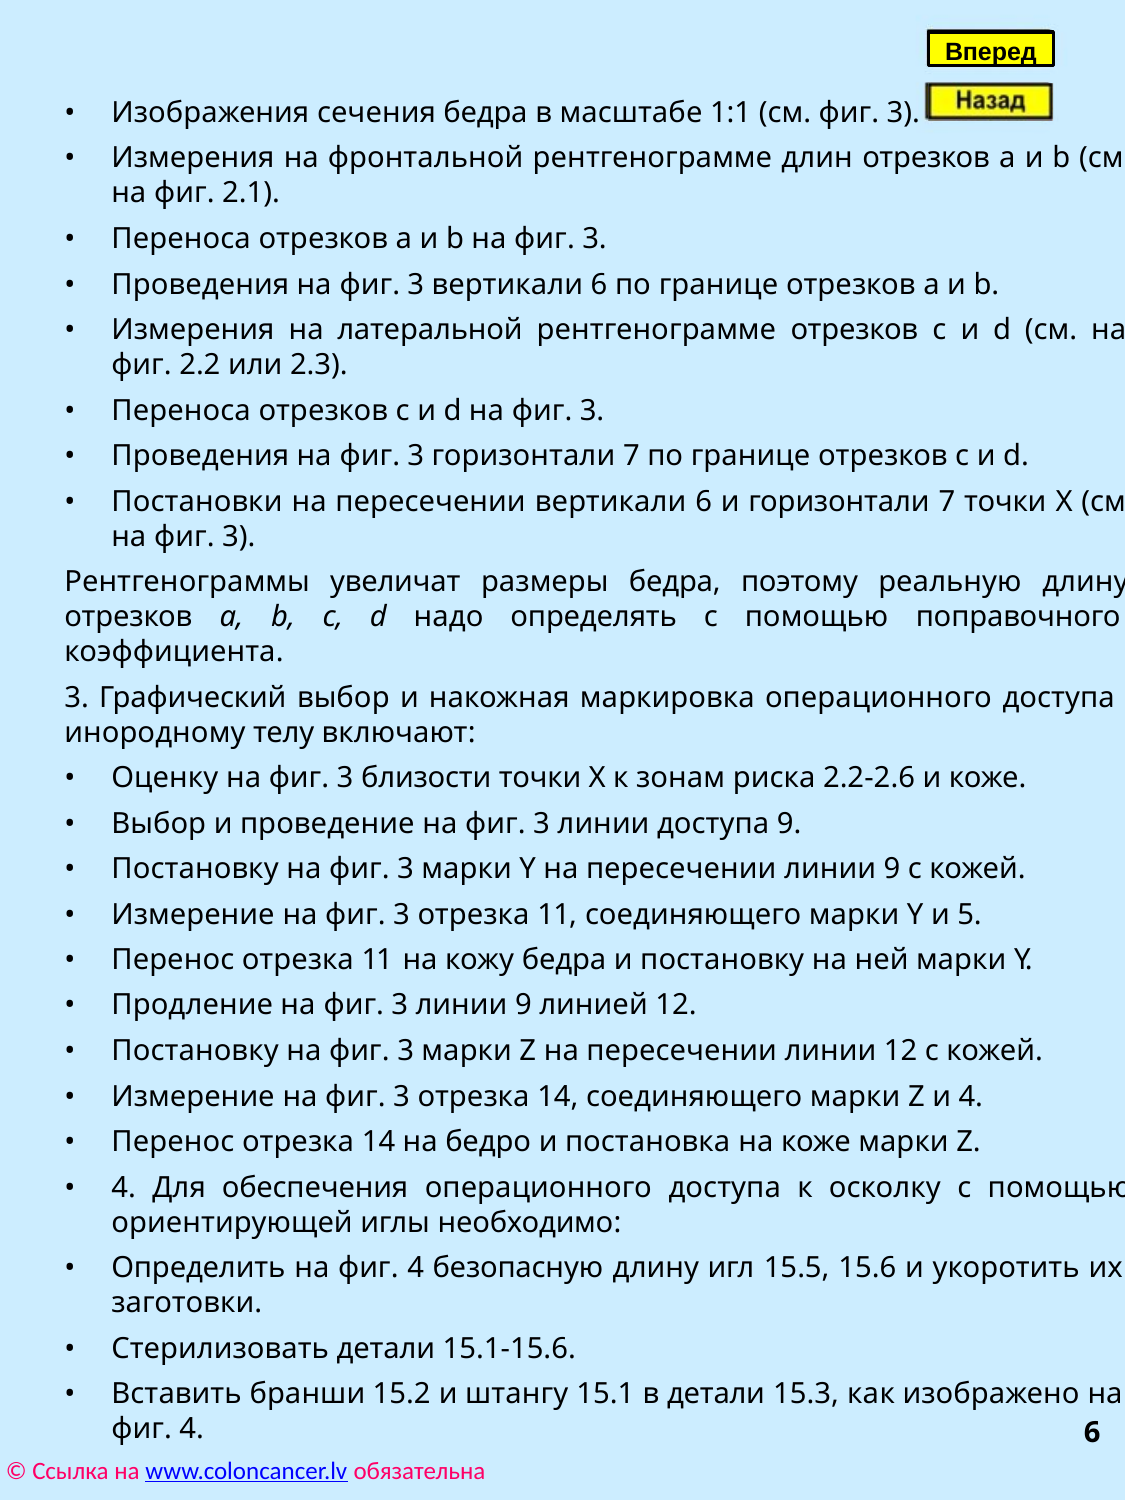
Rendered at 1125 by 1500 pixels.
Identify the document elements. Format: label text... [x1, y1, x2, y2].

text_box • Измерения на латеральной рентгенограмме отрезков c и d (см. на фиг. 2.2 или 2.3). [64, 312, 1125, 381]
text_box • Стерилизовать детали 15.1-15.6. [64, 1331, 633, 1365]
text_box • Проведения на фиг. 3 вертикали 6 по границе отрезков а и b. [64, 267, 1073, 300]
text_box • Изображения сечения бедра в масштабе 1:1 (см. фиг. 3). [64, 95, 1007, 129]
text_box Вперед [928, 32, 1054, 66]
text_box • Измерения на фронтальной рентгенограмме длин отрезков а и b (см. на фиг. 2.1). [64, 141, 1125, 209]
text_box • Проведения на фиг. 3 горизонтали 7 по границе отрезков c и d. [64, 438, 1102, 472]
text_box • Постановку на фиг. 3 марки Z на пересечении линии 12 с кожей. • Измерение на фиг. 3 отрезка 14, соединяющего марки Z и 4. • Перенос отрезка 14 на бедро и постановка на коже марки Z. [64, 1033, 1123, 1158]
text_box 3. Графический выбор и накожная маркировка операционного доступа к инородному телу включают: [64, 680, 1125, 748]
text_box [0, 0, 1125, 1500]
text_box • Постановки на пересечении вертикали 6 и горизонтали 7 точки Х (см. на фиг. 3). [64, 484, 1125, 552]
text_box • Оценку на фиг. 3 близости точки Х к зонам риска 2.2-2.6 и коже. • Выбор и проведение на фиг. 3 линии доступа 9. [64, 760, 1113, 839]
text_box [927, 83, 1054, 122]
text_box • Определить на фиг. 4 безопасную длину игл 15.5, 15.6 и укоротить их заготовки. [64, 1250, 1125, 1319]
text_box • Постановку на фиг. 3 марки Y на пересечении линии 9 с кожей. • Измерение на фиг. 3 отрезка 11, соединяющего марки Y и 5. • Перенос отрезка 11 на кожу бедра и постановку на ней марки Y. • Продление на фиг. 3 линии 9 линией 12. [64, 851, 1118, 1021]
text_box • 4. Для обеспечения операционного доступа к осколку с помощью ориентирующей иглы необходимо: [64, 1170, 1125, 1238]
text_box © Ссылка на www.coloncancer.lv обязательна [5, 1446, 594, 1492]
text_box • Переноса отрезков а и b на фиг. 3. [64, 221, 658, 255]
text_box • Переноса отрезков c и d на фиг. 3. [64, 393, 656, 426]
text_box Рентгенограммы увеличат размеры бедра, поэтому реальную длину отрезков а, b, c, d надо определять с помощью поправочного коэффициента. [64, 564, 1125, 668]
text_box 6 [1083, 1415, 1125, 1449]
text_box • Вставить бранши 15.2 и штангу 15.1 в детали 15.3, как изображено на фиг. 4. [64, 1376, 1125, 1445]
text_box [945, 37, 1075, 104]
